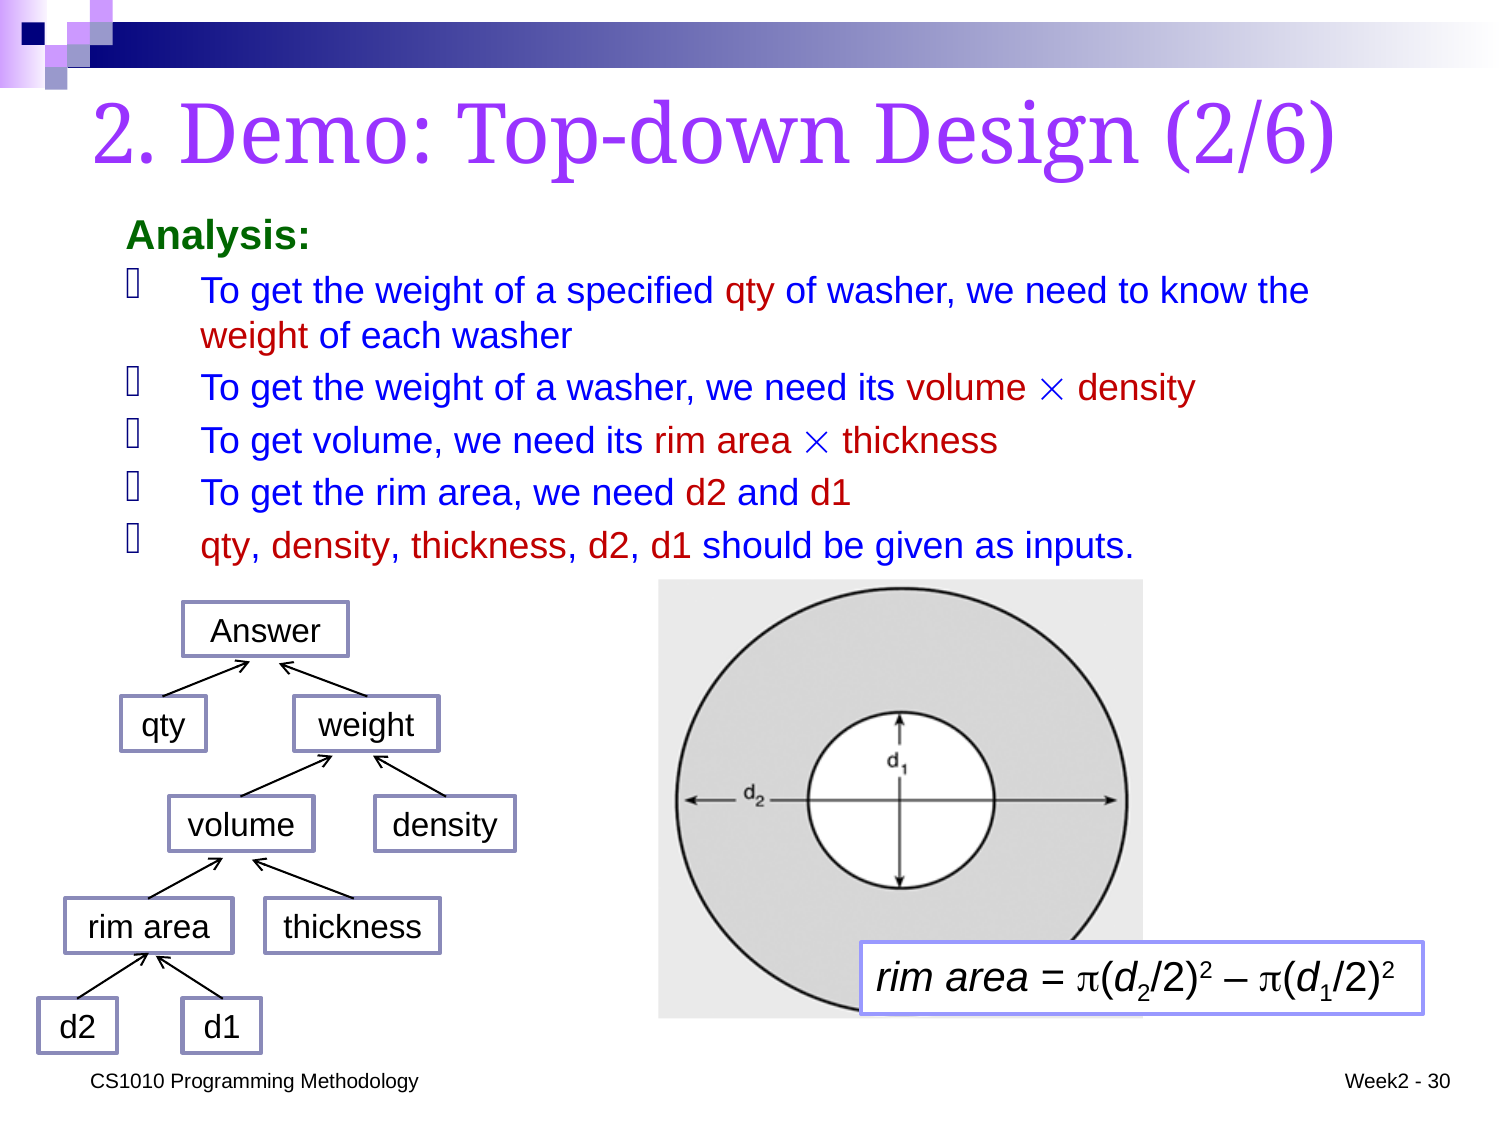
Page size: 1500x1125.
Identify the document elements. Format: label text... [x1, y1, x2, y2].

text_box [120, 661, 439, 752]
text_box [168, 755, 516, 852]
footer CS1010 Programming Methodology [74, 432, 439, 856]
text_box Week2 - 30 [1258, 1060, 1466, 1100]
text_box Answer [181, 600, 350, 658]
footer CS1010 Programming Methodology [74, 963, 439, 1101]
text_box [65, 857, 441, 954]
list Analysis: To get the weight of a specified qty of washer, we need to know the weight of each washer To get the weight of a washer, we need its volume  density To get volume, we need its rim area  thickness To get the rim area, we need d2 and d1 qty, density, thickness, d2, d1 should be given as inputs. [110, 200, 1415, 599]
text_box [38, 953, 262, 1054]
text_box rim area = (d2/2)2 – (d1/2)2 [1146, 940, 1425, 1016]
picture [657, 578, 1143, 1028]
title 2. Demo: Top-down Design (2/6) [74, 63, 1426, 197]
